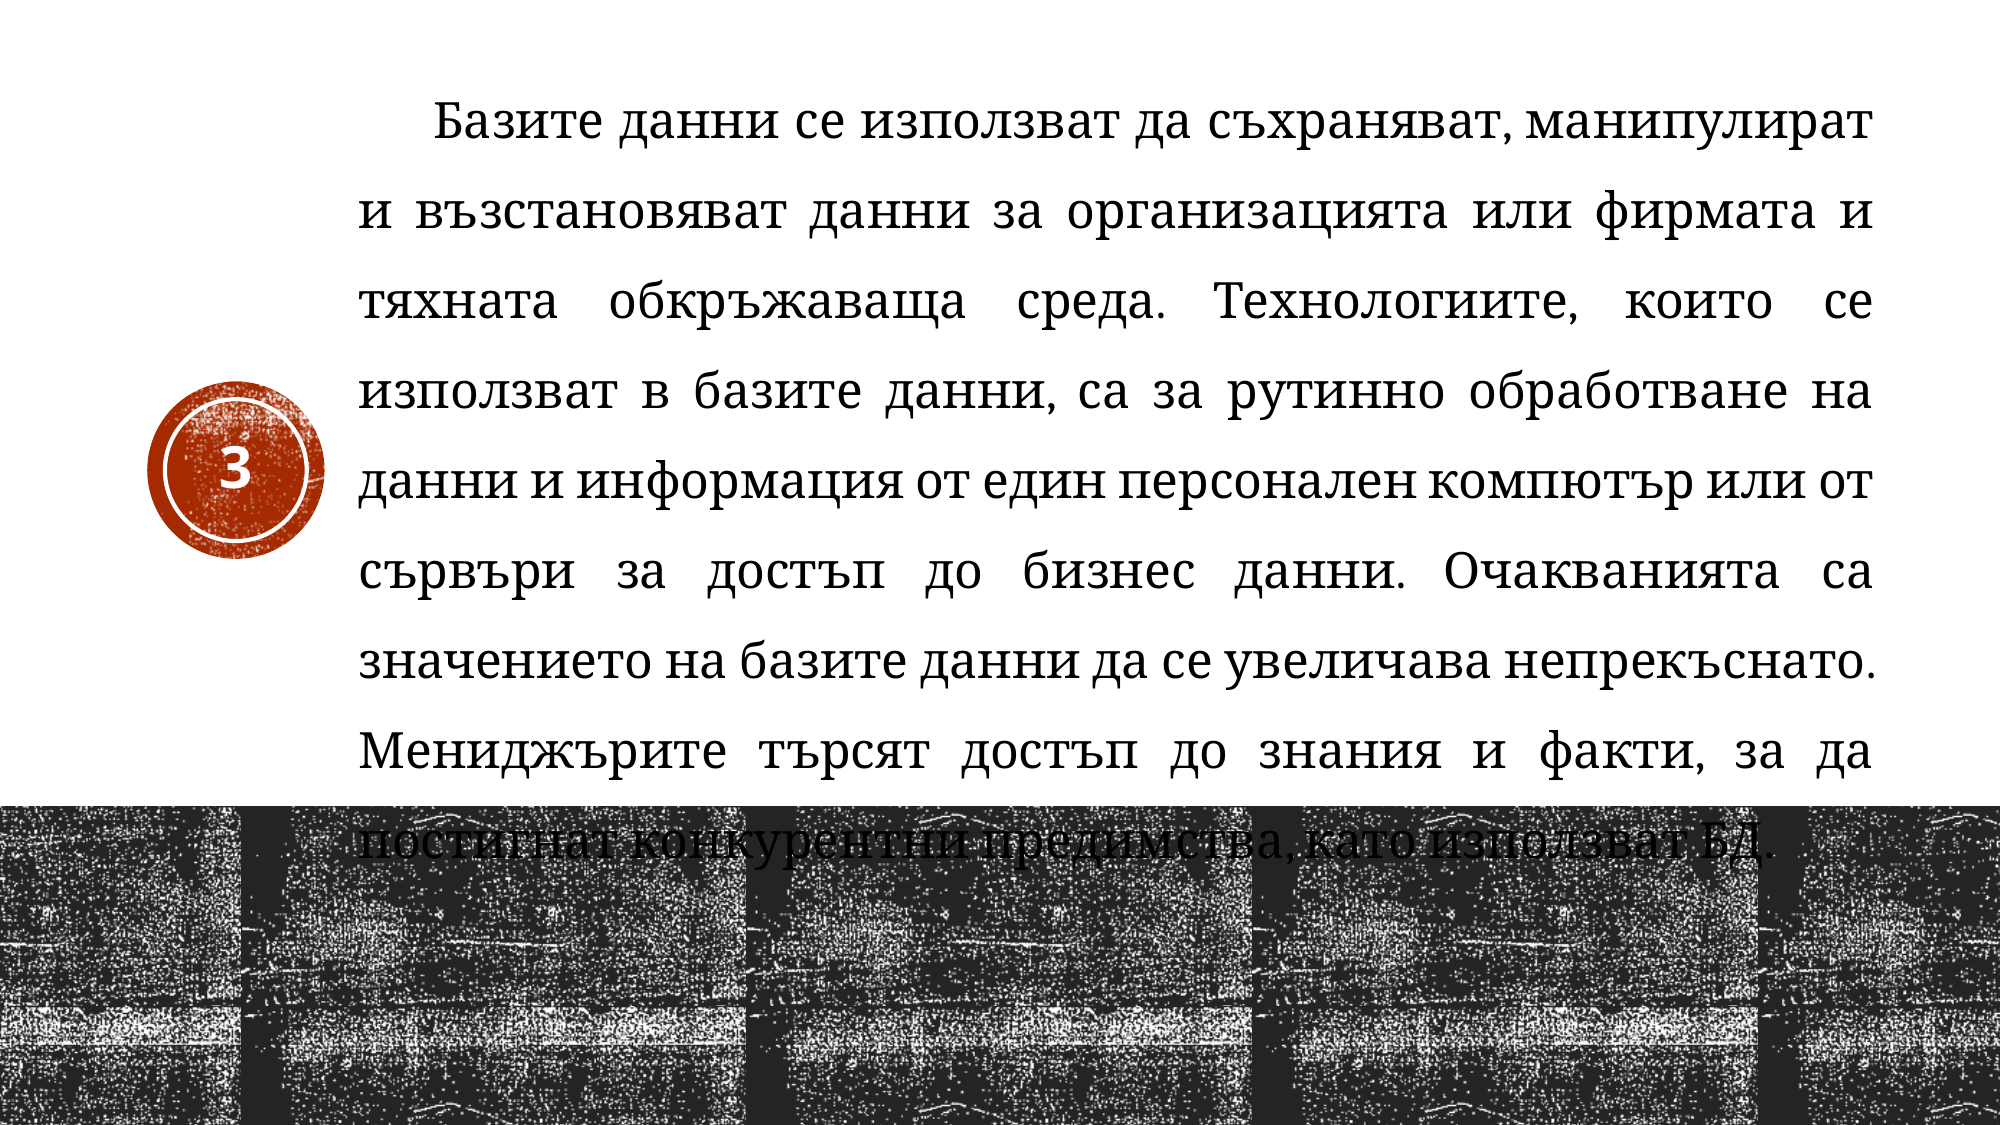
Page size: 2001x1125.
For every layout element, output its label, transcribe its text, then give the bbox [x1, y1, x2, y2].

slide_number 3 [138, 411, 334, 530]
text_box Базите данни се използват да съхраняват, манипулират и възстановяват данни за организацията или фирмата и тяхната обкръжаваща среда. Технологиите, които се използват в базите данни, са за рутинно обработване на данни и информация от един персонален компютър или от сървъри за достъп до бизнес данни. Очакванията са значението на базите данни да се увеличава непрекъснато. Мениджърите търсят достъп до знания и факти, за да постигнат конкурентни предимства, като използват БД. [343, 51, 1890, 800]
